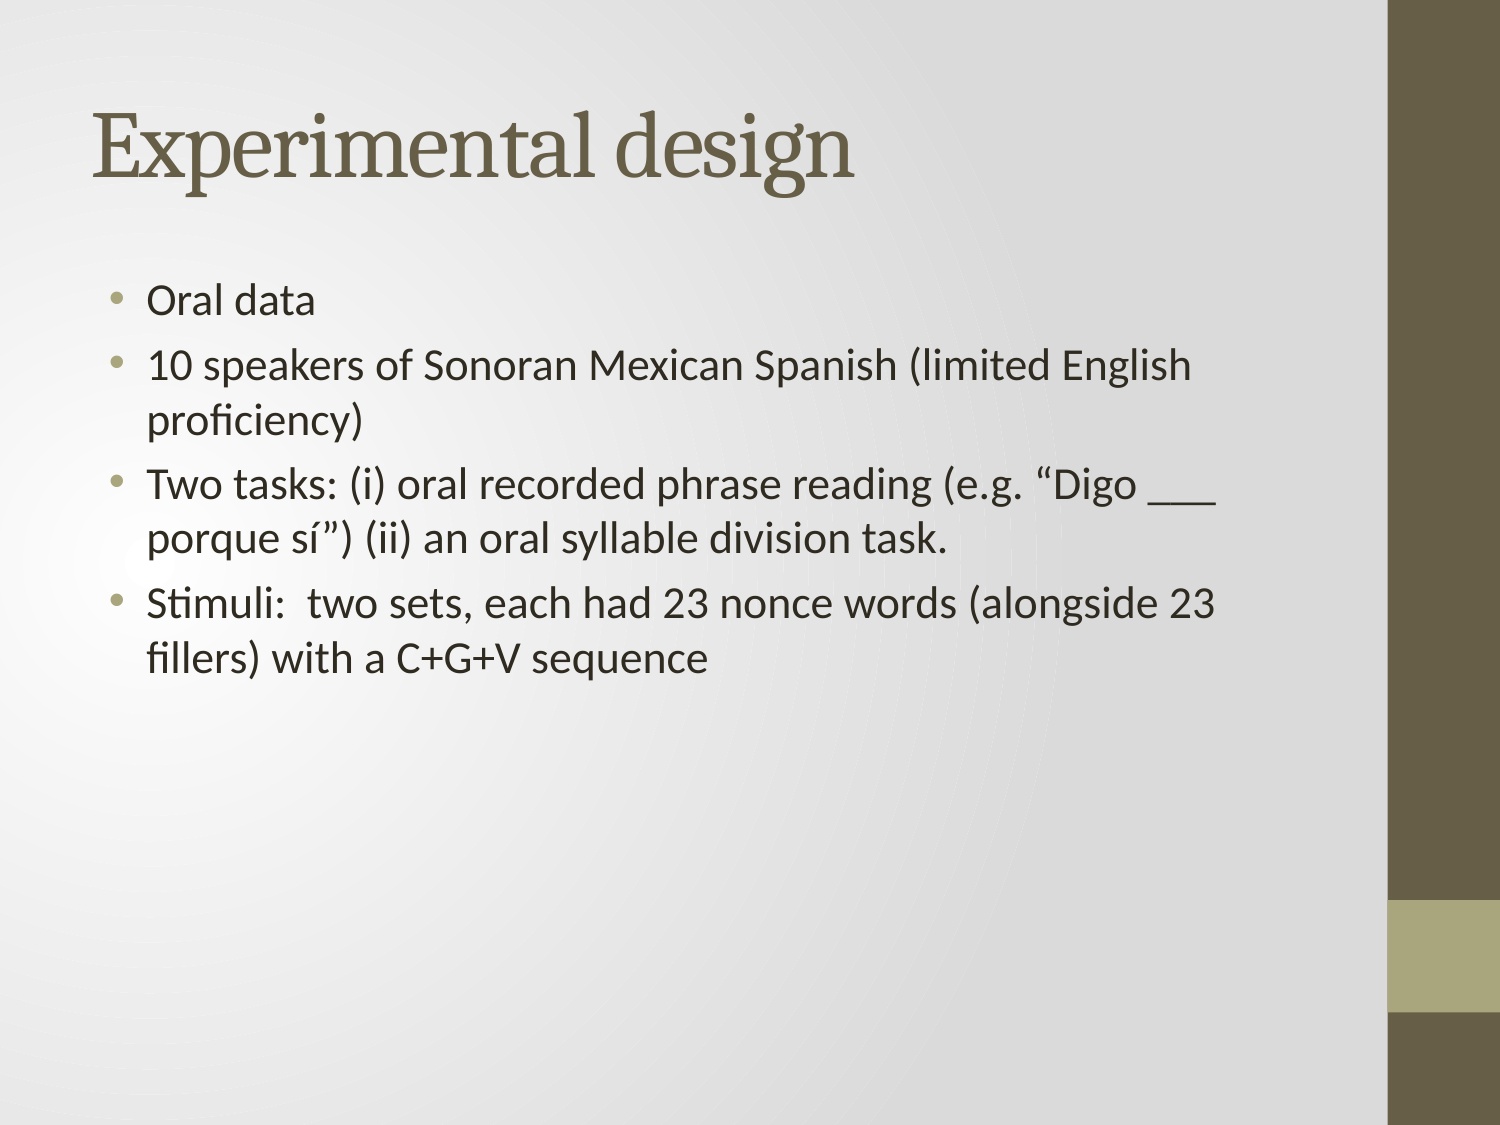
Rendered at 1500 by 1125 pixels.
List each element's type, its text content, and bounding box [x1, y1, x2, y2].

list Oral data 10 speakers of Sonoran Mexican Spanish (limited English proficiency) Two tasks: (i) oral recorded phrase reading (e.g. “Digo ___ porque sí”) (ii) an oral syllable division task. Stimuli: two sets, each had 23 nonce words (alongside 23 fillers) with a C+G+V sequence [75, 262, 1325, 1050]
title Experimental design [75, 45, 1325, 233]
